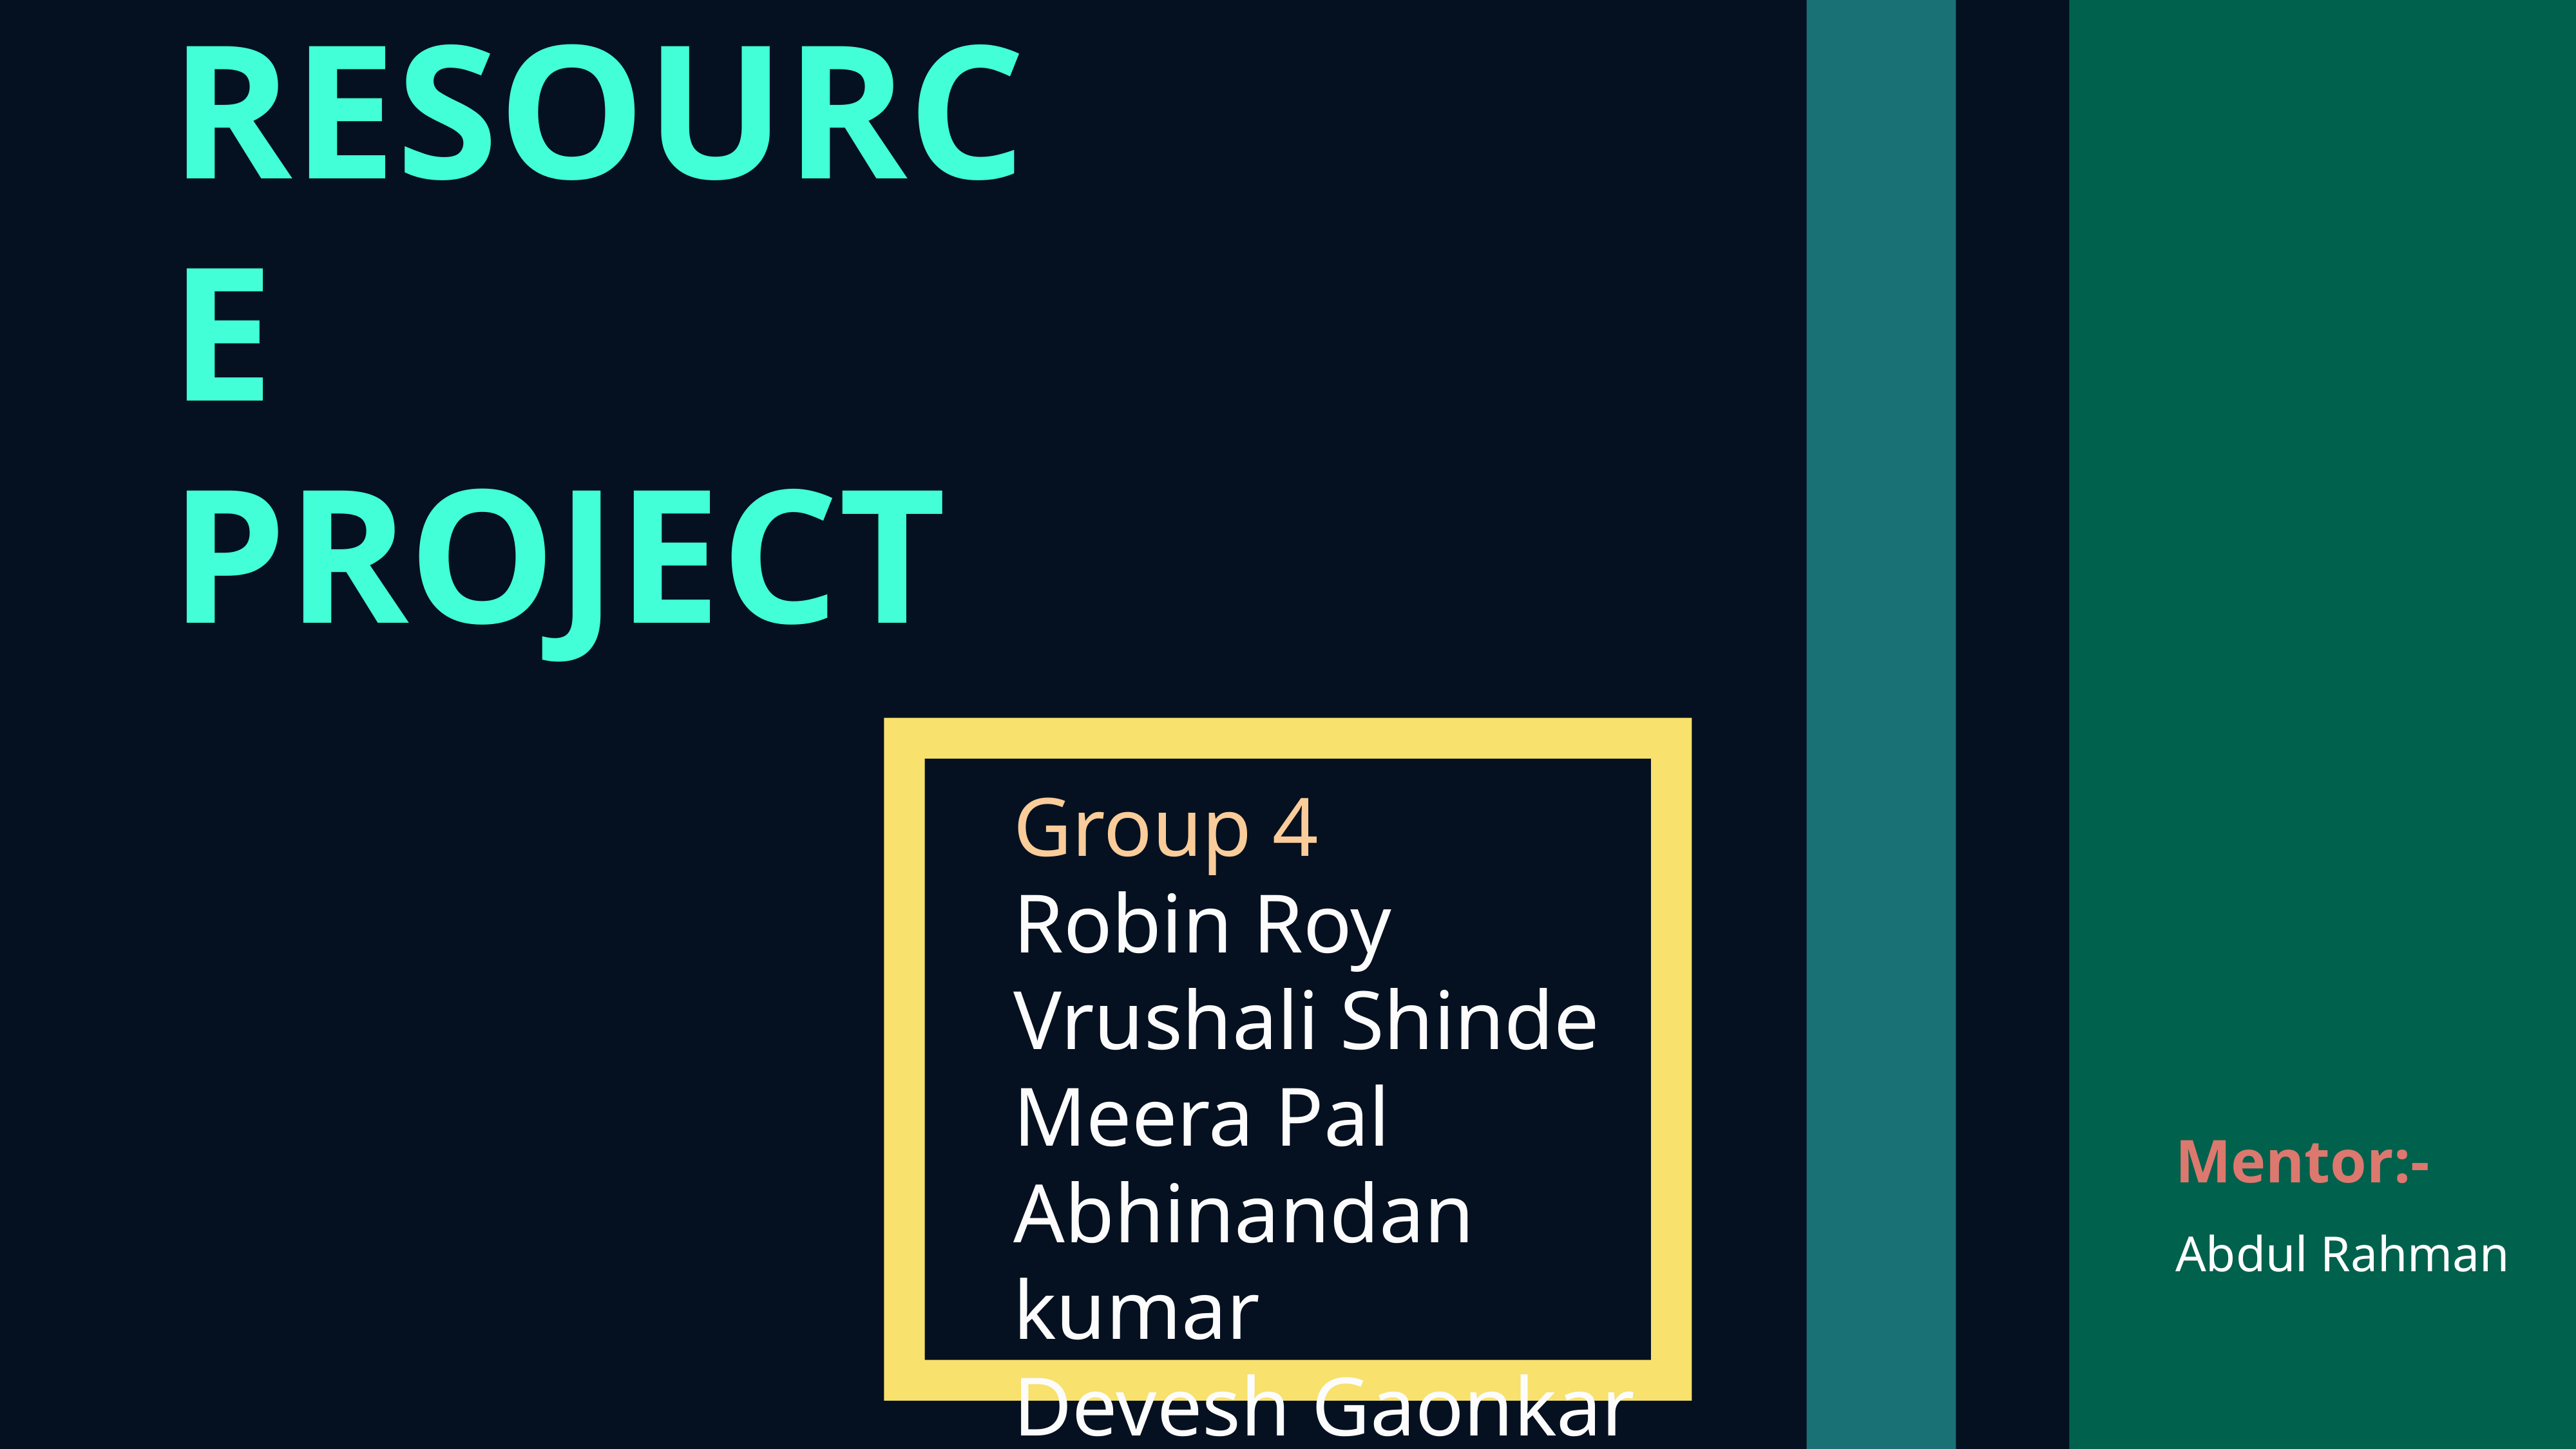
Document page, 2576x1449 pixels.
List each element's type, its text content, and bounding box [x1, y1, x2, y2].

text_box HUMAN RESOURCE PROJECT [160, 0, 1079, 665]
text_box [883, 717, 1693, 1401]
text_box Group 4 Robin Roy Vrushali Shinde Meera Pal Abhinandan kumar Devesh Gaonkar [1004, 770, 1708, 1449]
text_box Mentor:- Abdul Rahman [2068, 0, 2576, 1449]
text_box [1806, 0, 1956, 1449]
